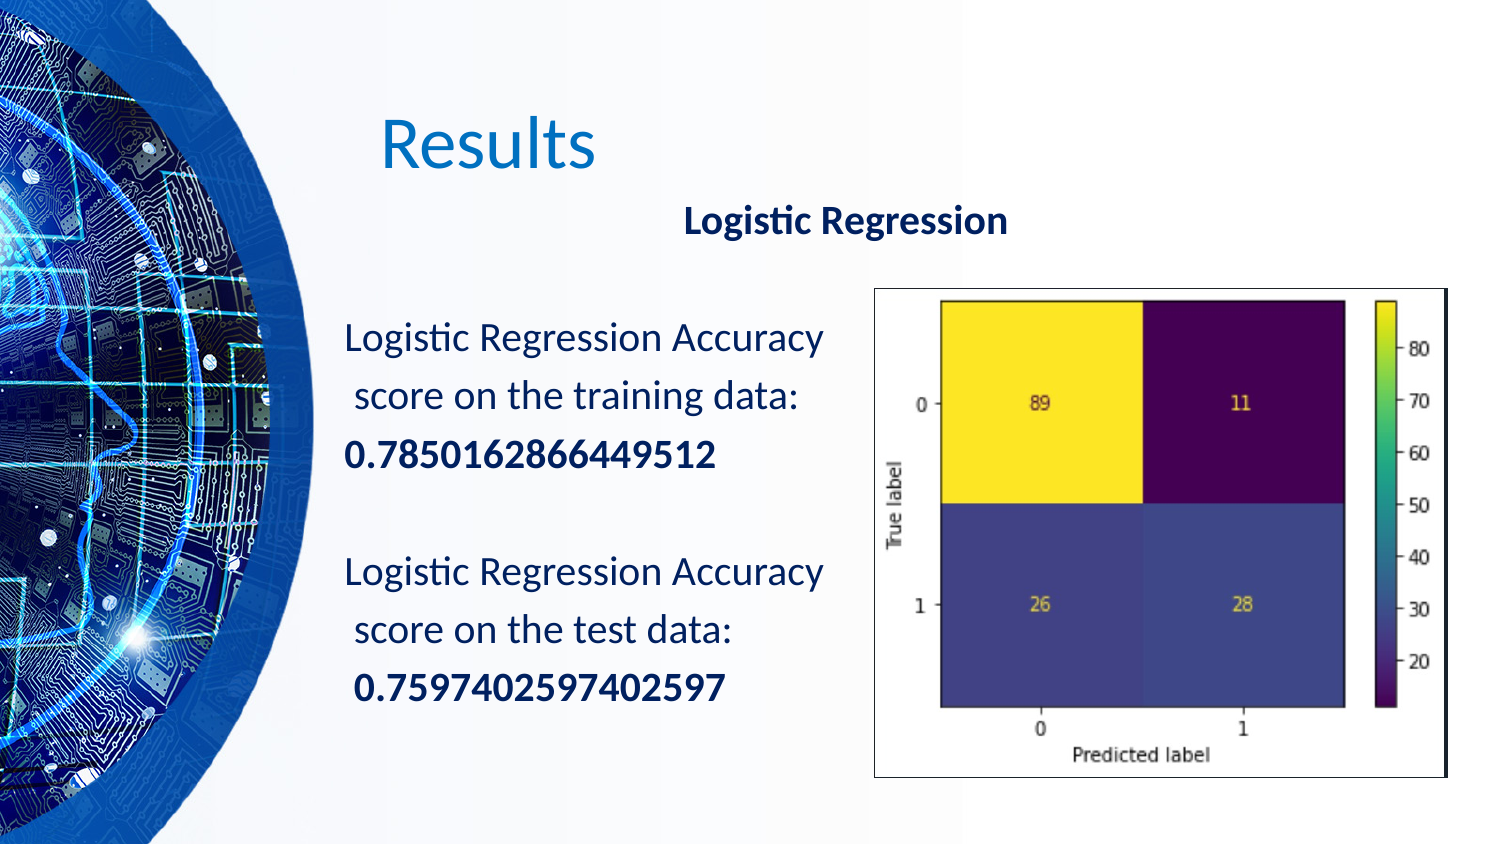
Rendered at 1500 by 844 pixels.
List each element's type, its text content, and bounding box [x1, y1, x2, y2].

picture [0, 0, 1500, 844]
list Logistic Regression Logistic Regression Accuracy score on the training data: 0.7850162866449512 Logistic Regression Accuracy score on the test data: 0.7597402597402597 [329, 185, 1364, 747]
title Results [348, 78, 1379, 198]
